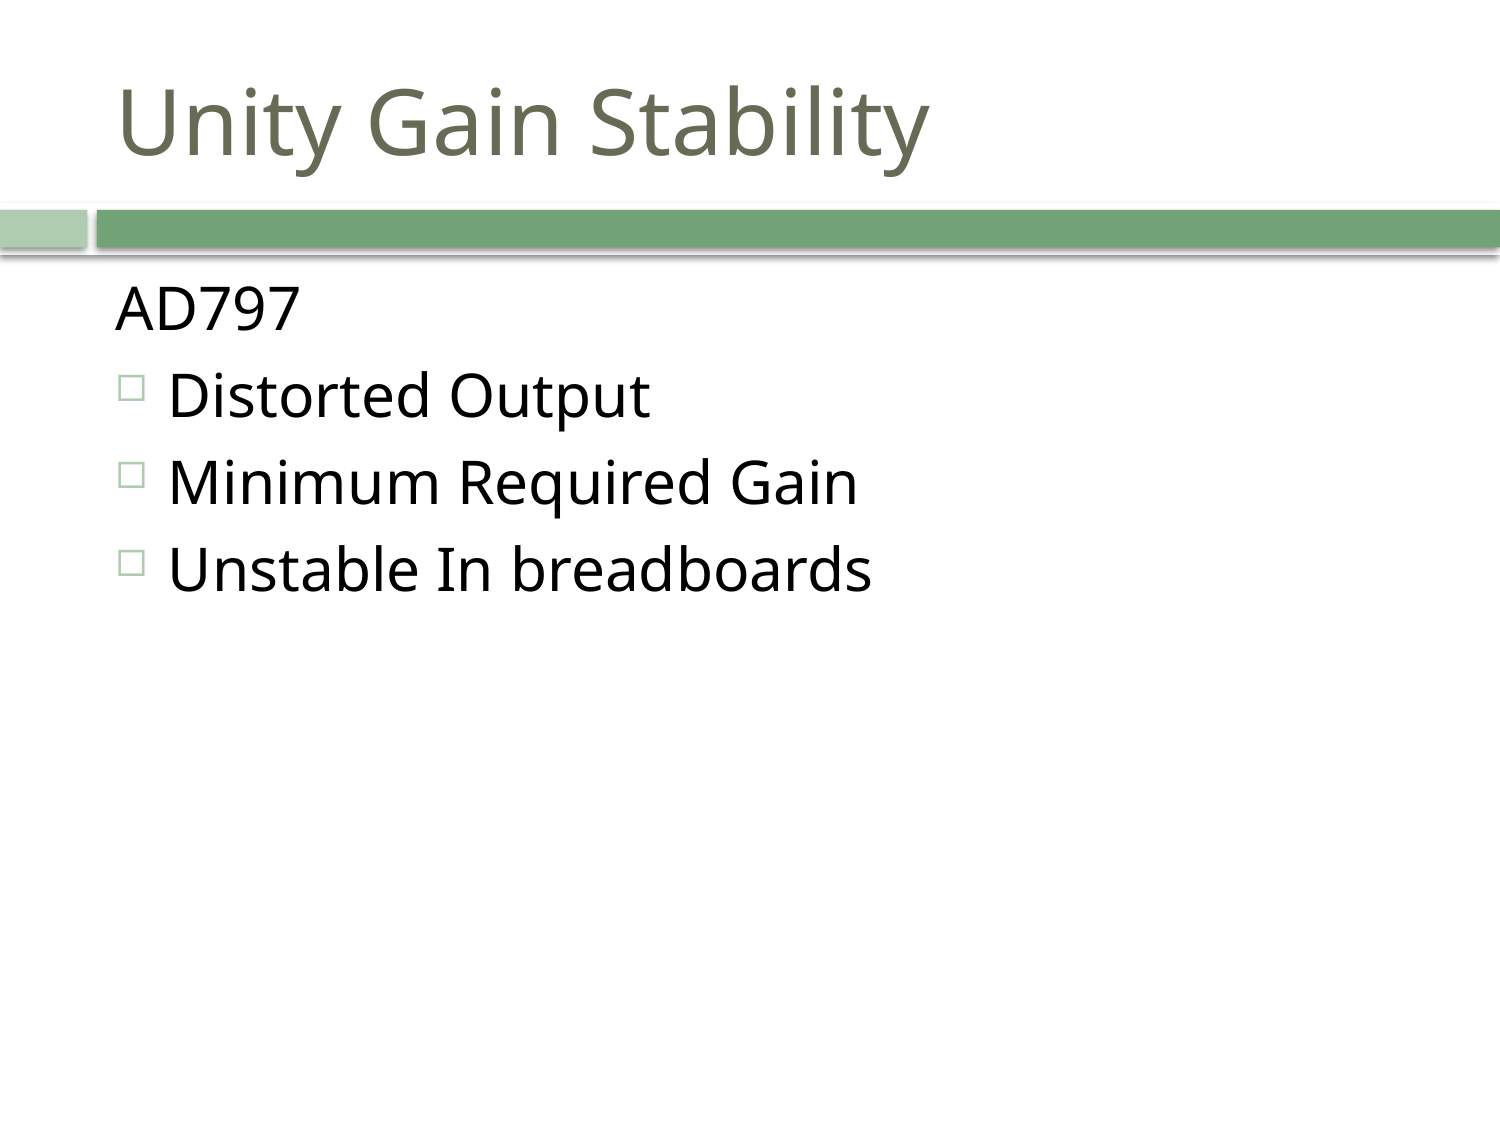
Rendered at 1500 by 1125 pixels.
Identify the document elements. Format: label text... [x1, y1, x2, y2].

title Unity Gain Stability [100, 37, 1439, 201]
list AD797 Distorted Output Minimum Required Gain Unstable In breadboards [100, 262, 1439, 1001]
